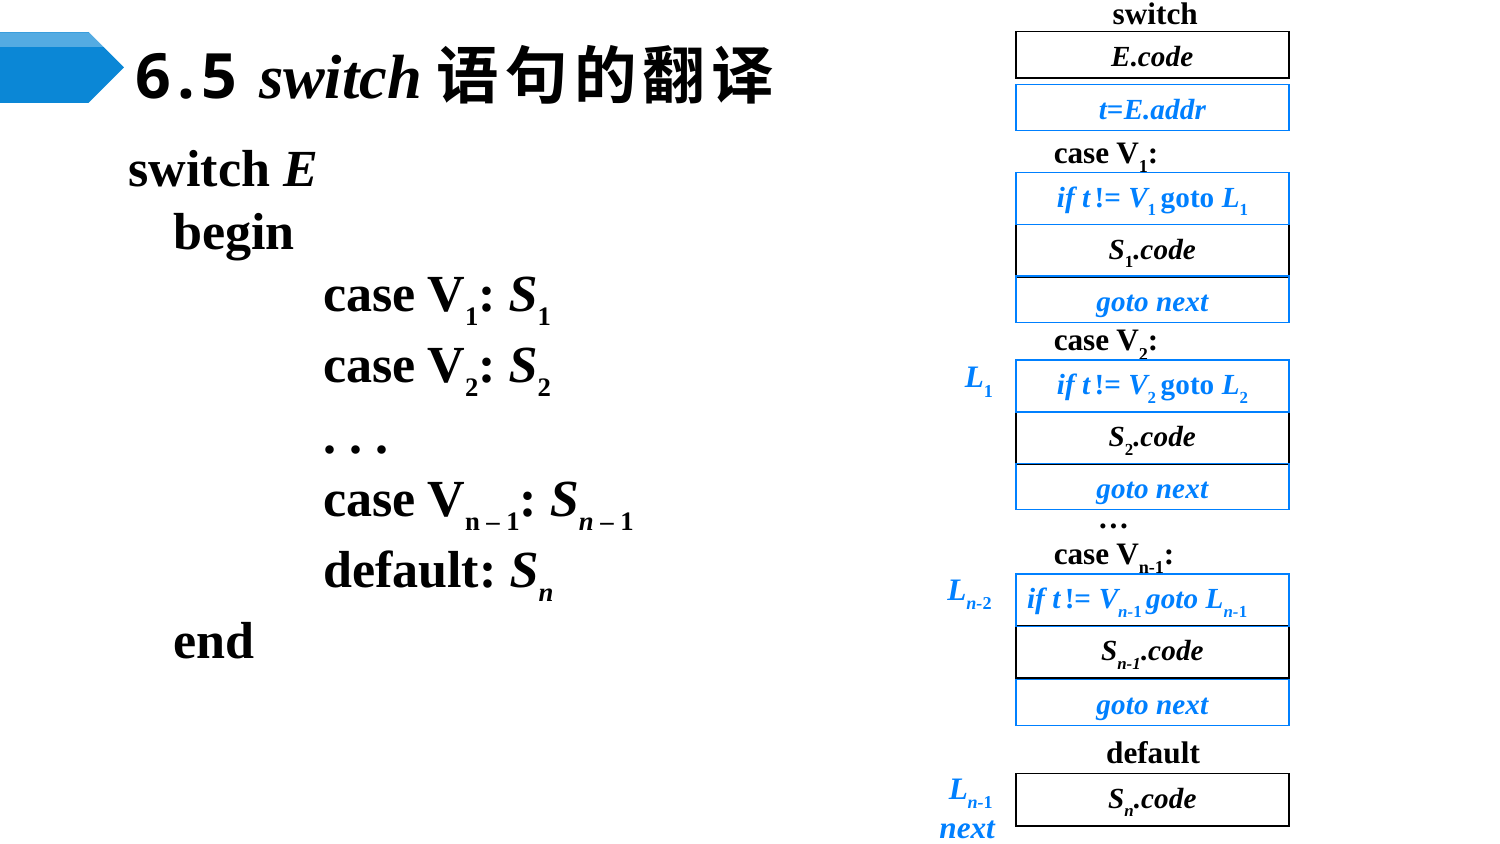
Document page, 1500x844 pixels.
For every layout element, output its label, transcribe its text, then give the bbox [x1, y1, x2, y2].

text_box goto next [1015, 276, 1289, 323]
text_box Sn-1.code [1015, 627, 1289, 679]
title 6.5 switch语句的翻译 [123, 43, 1425, 103]
text_box Sn.code [1015, 773, 1289, 826]
list switch E begin case V1: S1 case V2: S2 . . . case Vn – 1: Sn – 1 default: Sn end [117, 128, 1086, 659]
text_box case V2: [1042, 314, 1215, 359]
text_box if t != Vn-1 goto Ln-1 [1015, 574, 1289, 627]
text_box L1 [953, 351, 1007, 407]
text_box case Vn-1: [1042, 527, 1215, 574]
text_box if t != V2 goto L2 [1015, 359, 1289, 413]
text_box Ln-2 [936, 563, 1016, 619]
text_box S1.code [1015, 225, 1289, 276]
text_box case V1: [1042, 131, 1215, 172]
text_box Ln-1 [937, 762, 1018, 818]
text_box goto next [1015, 463, 1289, 510]
text_box switch [1101, 0, 1239, 37]
text_box default [1094, 726, 1219, 776]
text_box E.code [1015, 31, 1289, 78]
text_box next [928, 802, 1008, 844]
text_box if t != V1 goto L1 [1015, 172, 1289, 225]
text_box t=E.addr [1015, 84, 1289, 131]
text_box S2.code [1015, 413, 1289, 463]
text_box … [1086, 510, 1202, 527]
text_box goto next [1015, 679, 1289, 726]
